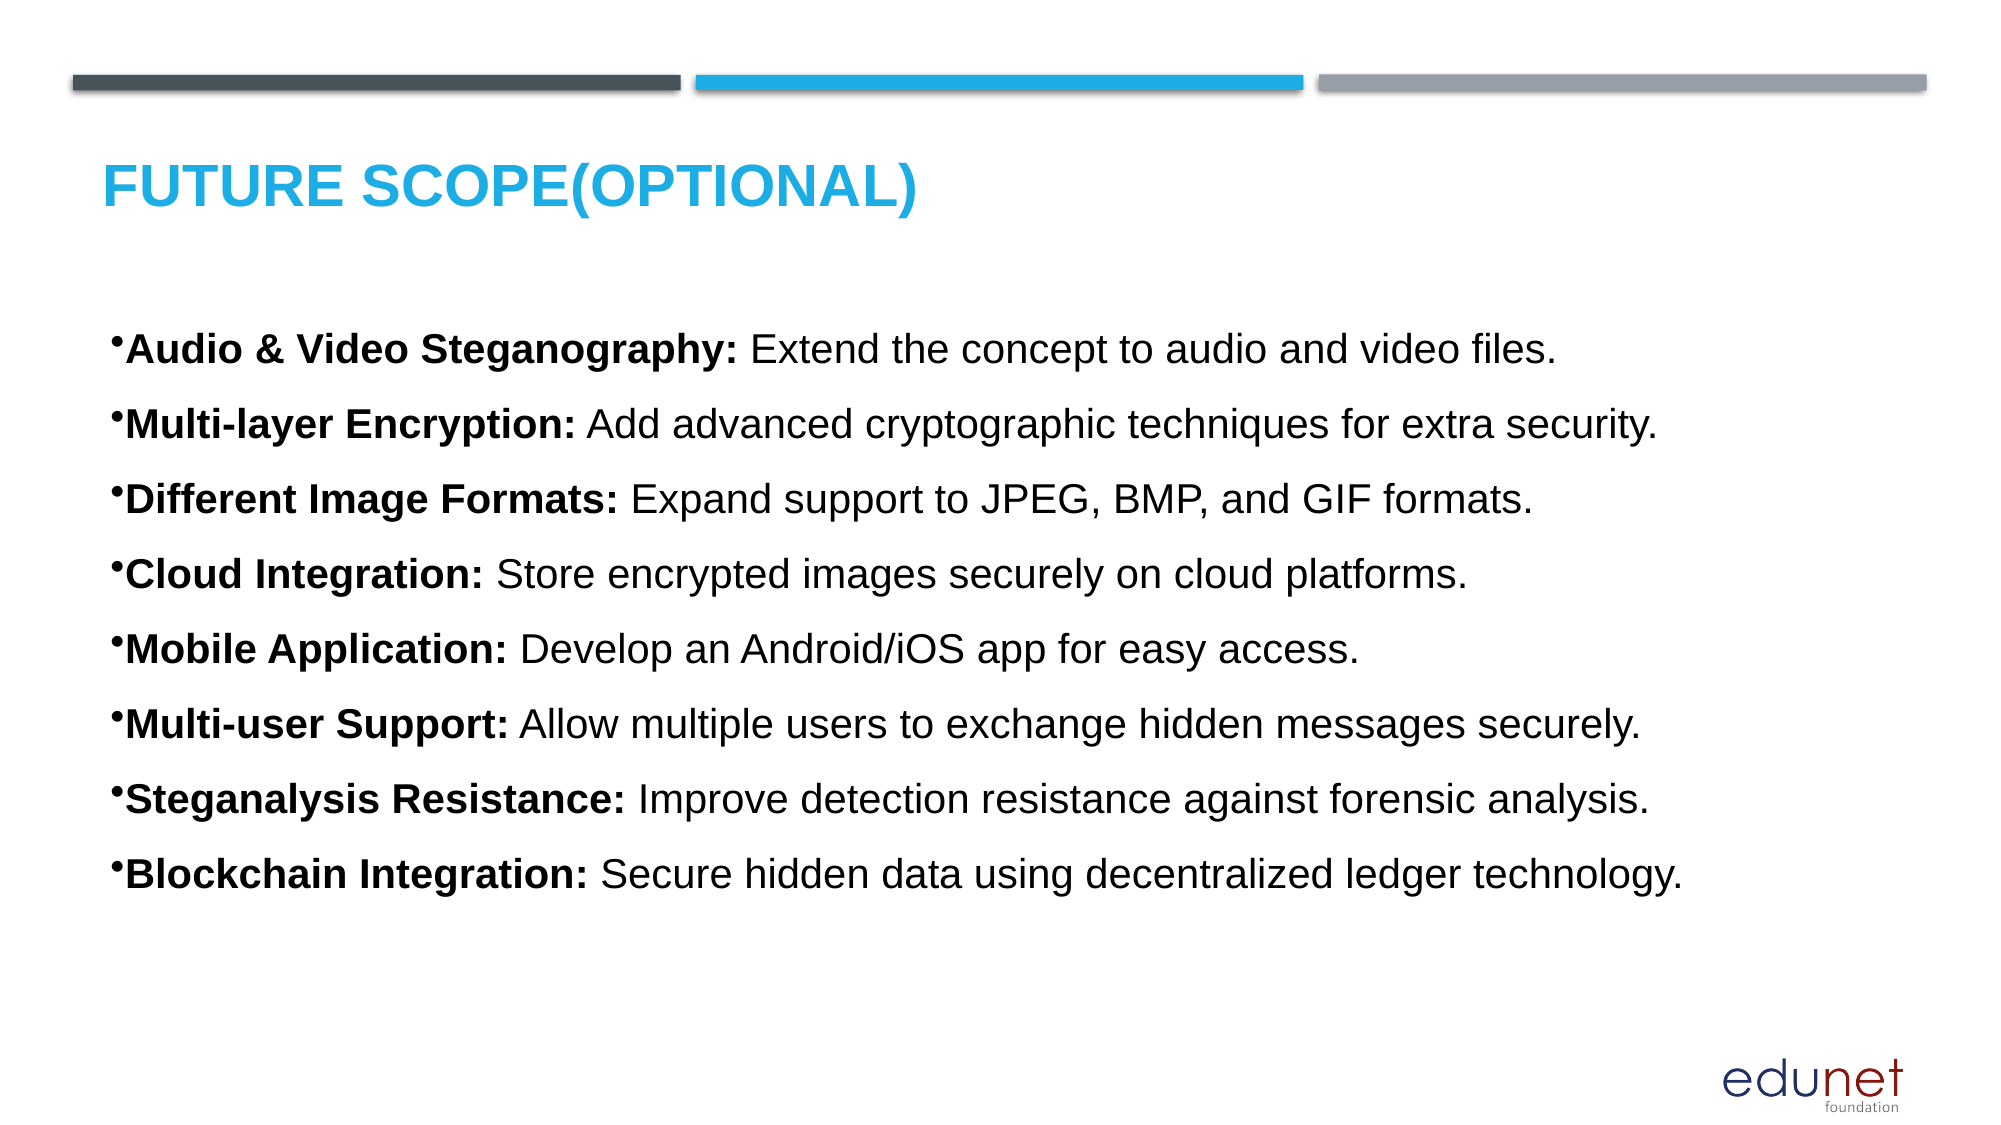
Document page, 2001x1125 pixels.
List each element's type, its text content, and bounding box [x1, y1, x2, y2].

picture [1719, 1056, 1905, 1116]
text_box Future scope(optional) [87, 138, 1898, 226]
list Audio & Video Steganography: Extend the concept to audio and video files. Multi-layer Encryption: Add advanced cryptographic techniques for extra security. Different Image Formats: Expand support to JPEG, BMP, and GIF formats. Cloud Integration: Store encrypted images securely on cloud platforms. Mobile Application: Develop an Android/iOS app for easy access. Multi-user Support: Allow multiple users to exchange hidden messages securely. Steganalysis Resistance: Improve detection resistance against forensic analysis. Blockchain Integration: Secure hidden data using decentralized ledger technology. [95, 270, 1722, 924]
